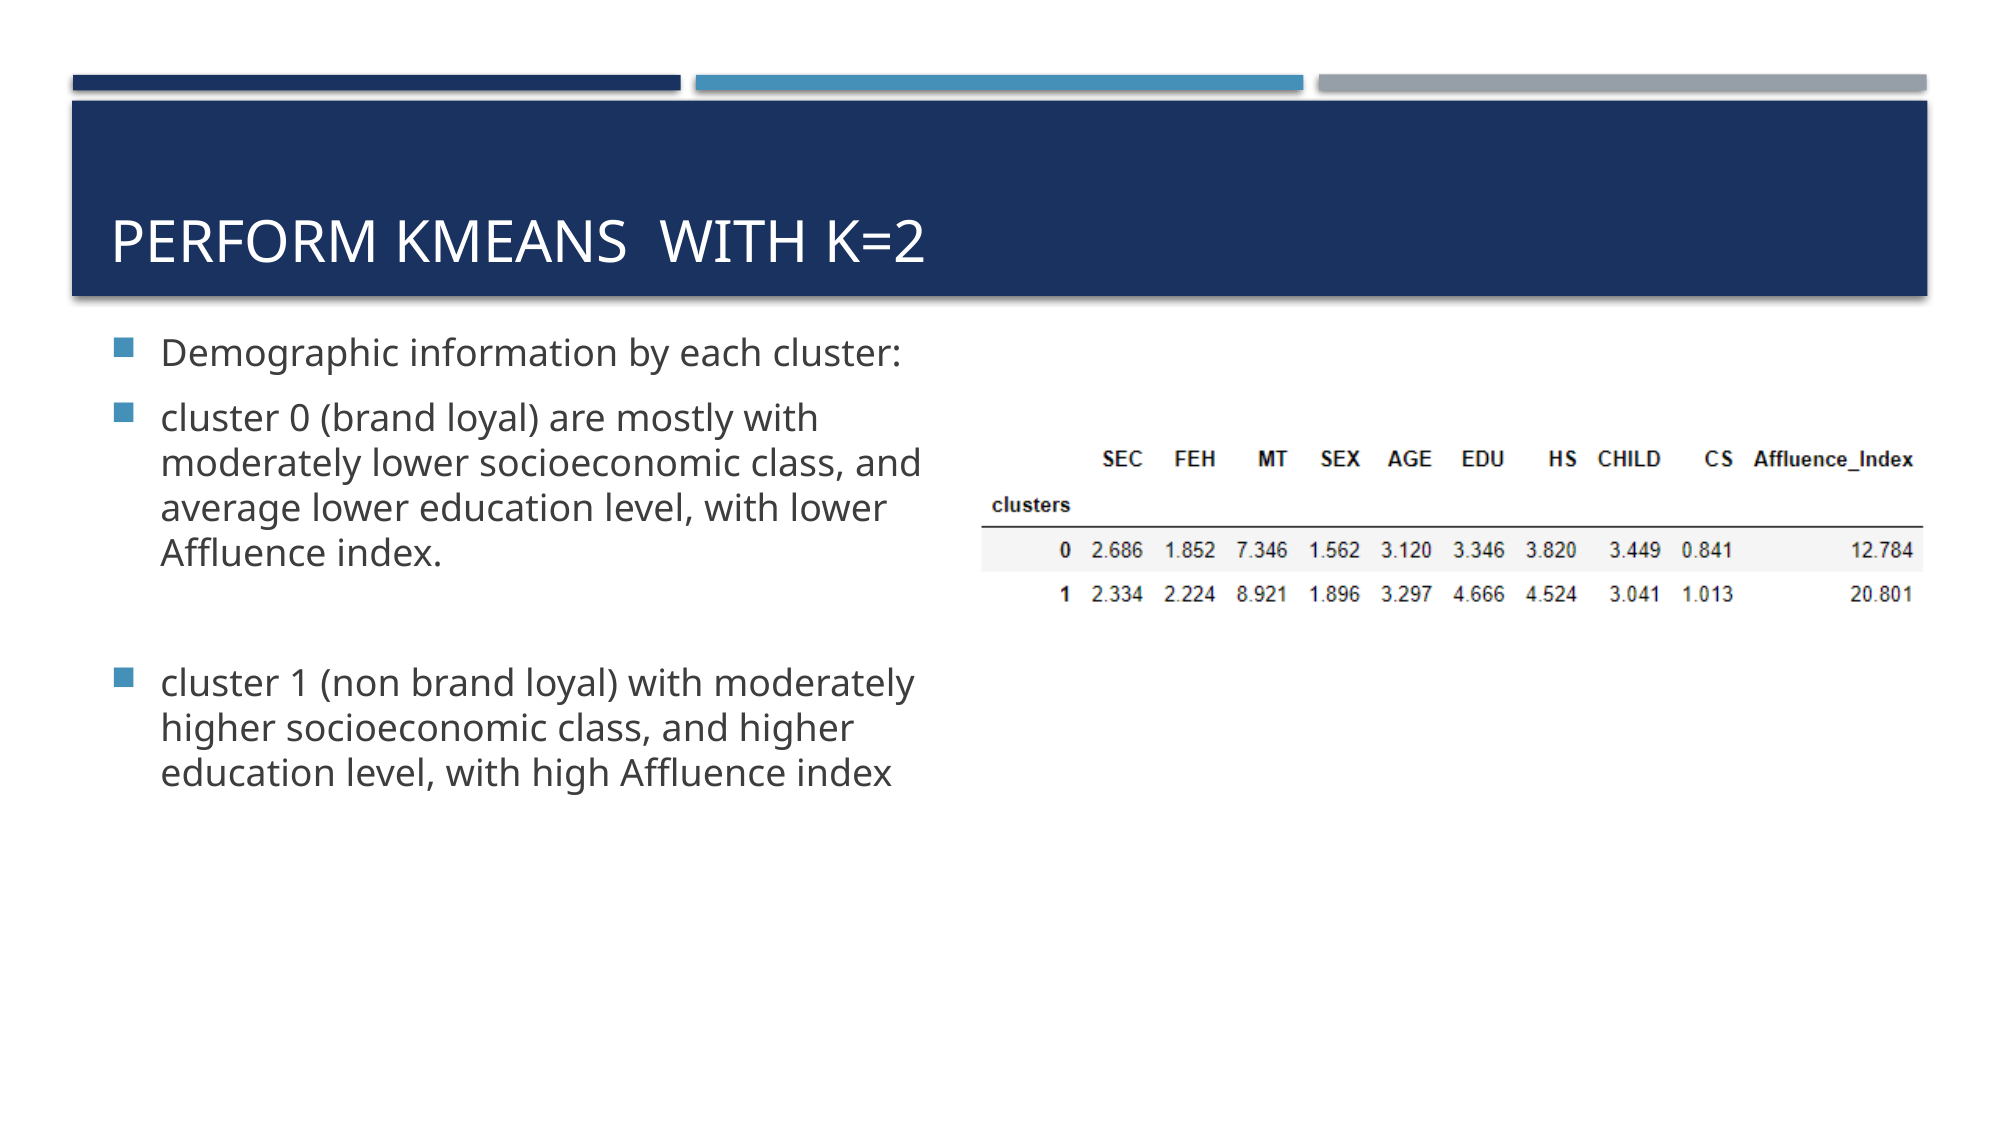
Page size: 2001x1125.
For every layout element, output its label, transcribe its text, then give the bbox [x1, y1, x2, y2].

picture [974, 410, 1976, 660]
title PERFORM KMEANS with k=2 [95, 115, 1905, 282]
list Demographic information by each cluster: cluster 0 (brand loyal) are mostly with moderately lower socioeconomic class, and average lower education level, with lower Affluence index. cluster 1 (non brand loyal) with moderately higher socioeconomic class, and higher education level, with high Affluence index [95, 357, 942, 962]
